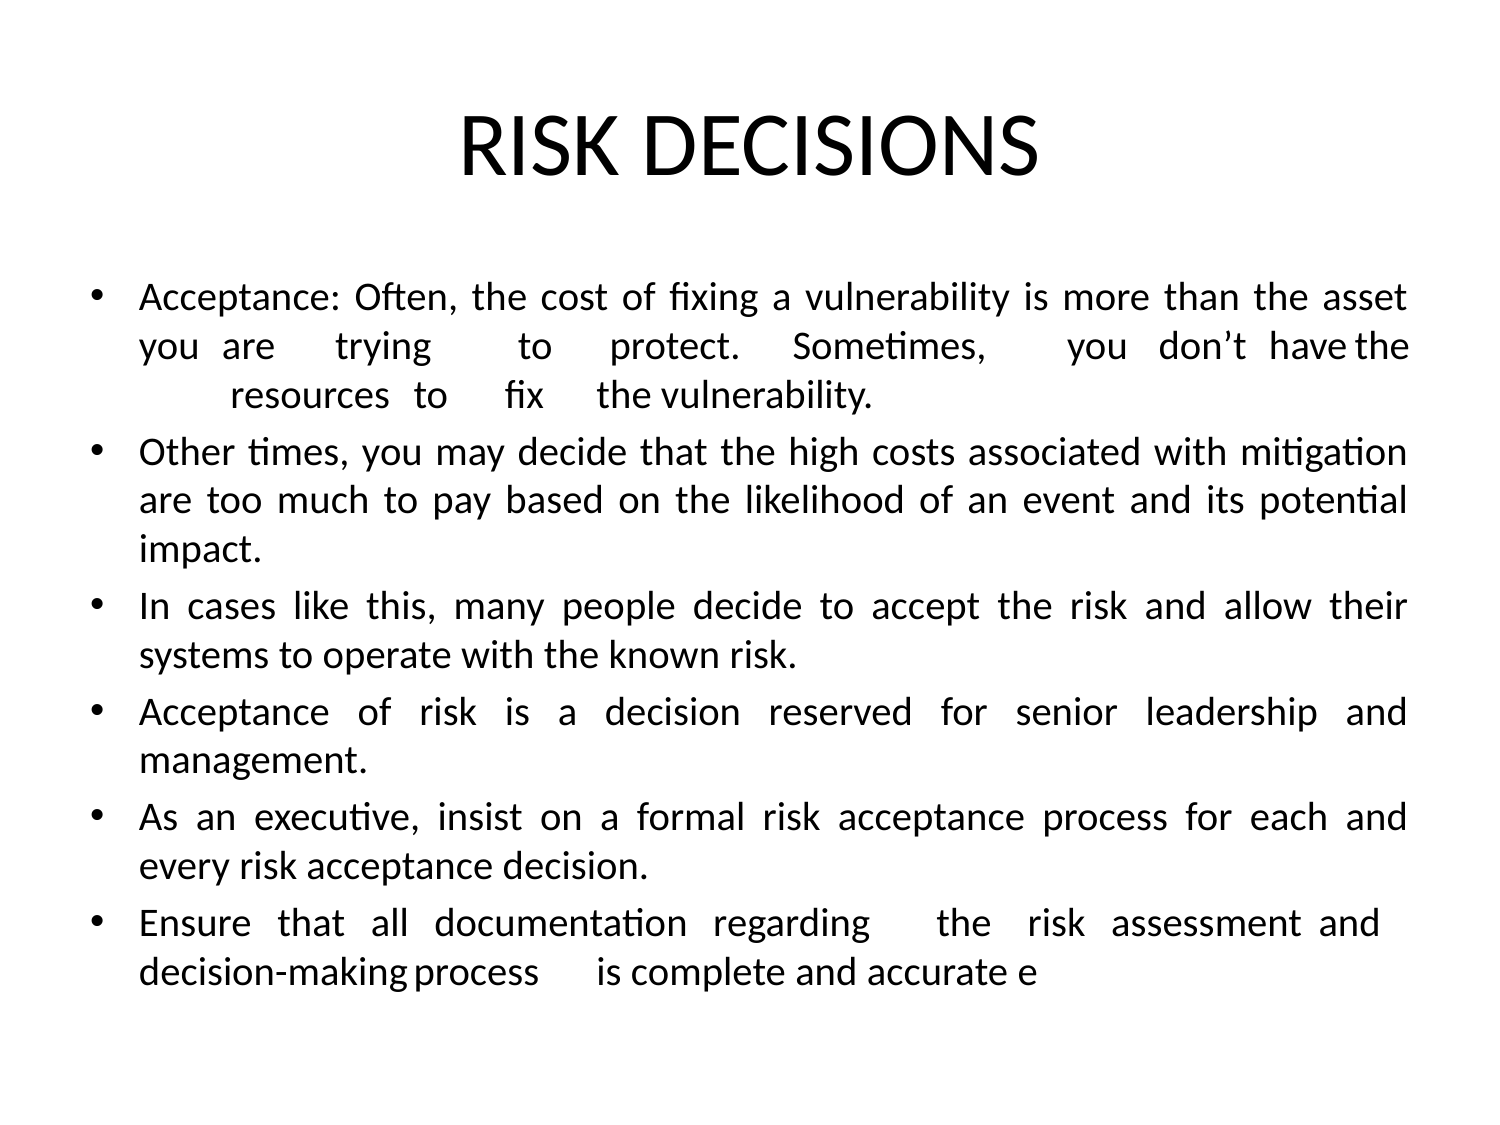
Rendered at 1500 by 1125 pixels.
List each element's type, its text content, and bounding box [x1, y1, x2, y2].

title RISK DECISIONS [75, 45, 1425, 233]
list Acceptance: Often, the cost of fixing a vulnerability is more than the asset you are trying to protect. Sometimes, you don’t have the resources to fix the vulnerability. Other times, you may decide that the high costs associated with mitigation are too much to pay based on the likelihood of an event and its potential impact. In cases like this, many people decide to accept the risk and allow their systems to operate with the known risk. Acceptance of risk is a decision reserved for senior leadership and management. As an executive, insist on a formal risk acceptance process for each and every risk acceptance decision. Ensure that all documentation regarding the risk assessment and decision-making process is complete and accurate e [75, 262, 1425, 1005]
